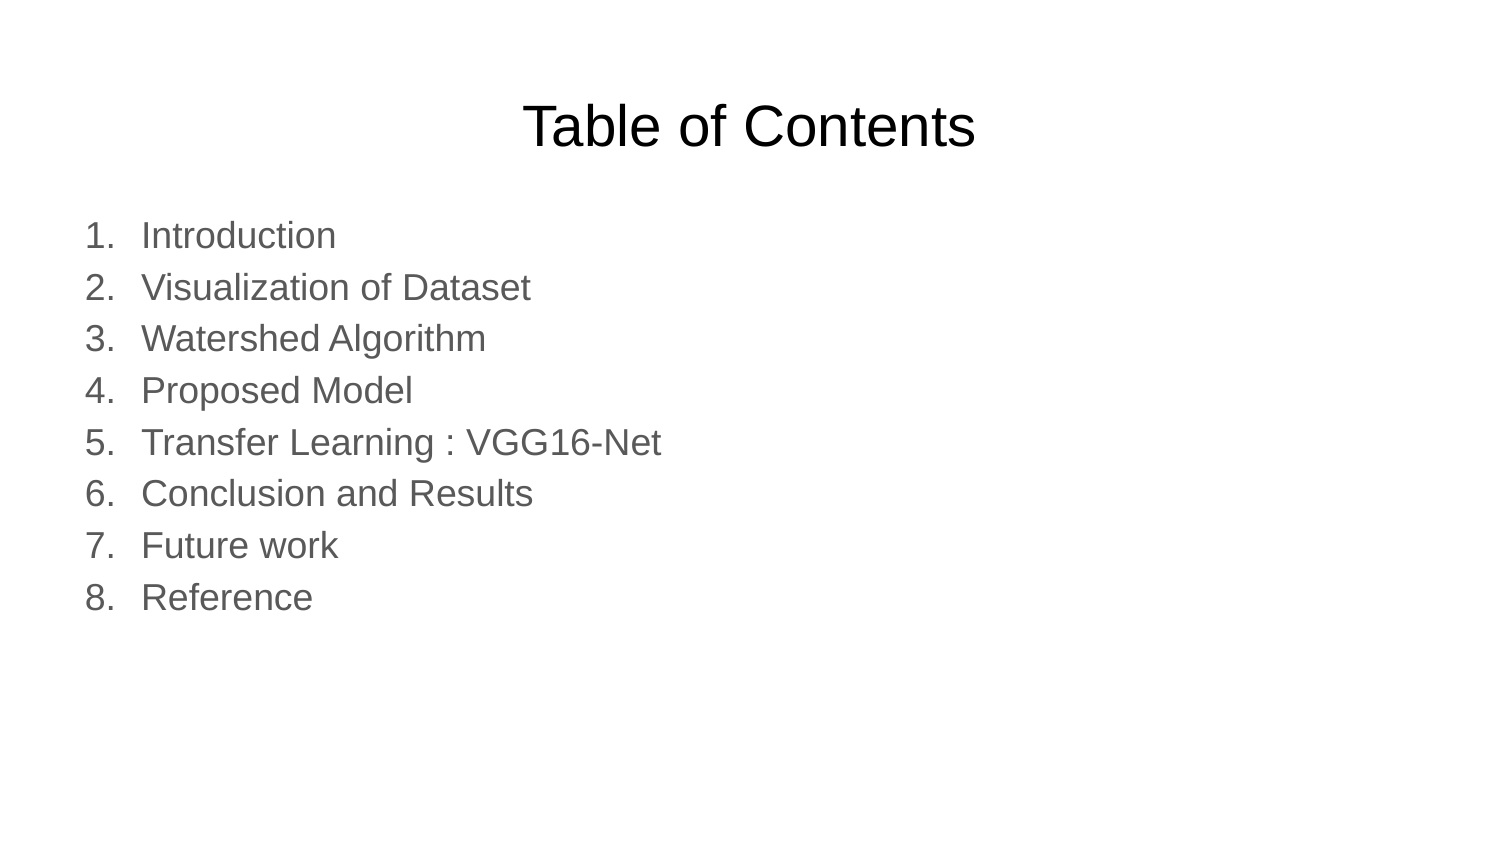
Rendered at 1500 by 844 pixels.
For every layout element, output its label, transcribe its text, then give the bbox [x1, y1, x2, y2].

title Table of Contents [51, 72, 1449, 167]
list Introduction Visualization of Dataset Watershed Algorithm Proposed Model Transfer Learning : VGG16-Net Conclusion and Results Future work Reference [51, 189, 1449, 750]
